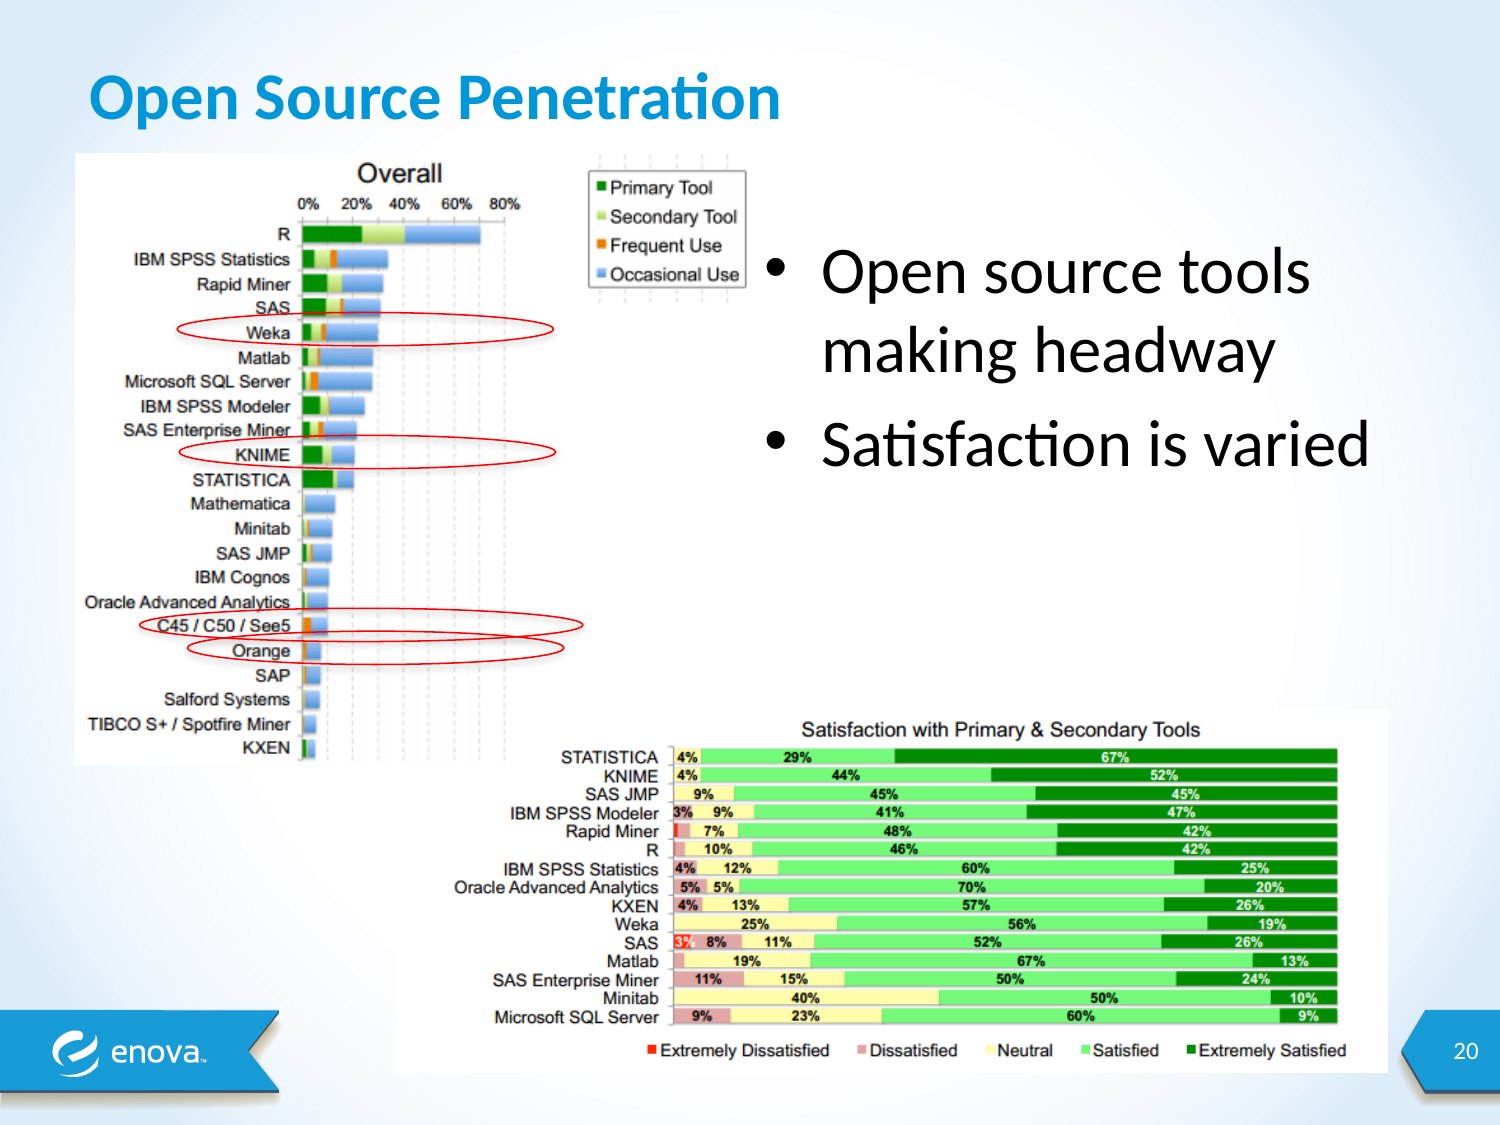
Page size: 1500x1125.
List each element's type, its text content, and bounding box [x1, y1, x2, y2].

picture [0, 0, 1500, 1125]
title Open Source Penetration [75, 45, 1425, 147]
text_box [524, 641, 565, 659]
text_box [524, 441, 557, 463]
list Open source tools making headway Satisfaction is varied [750, 125, 1444, 696]
text_box [524, 319, 555, 339]
text_box [524, 612, 584, 637]
